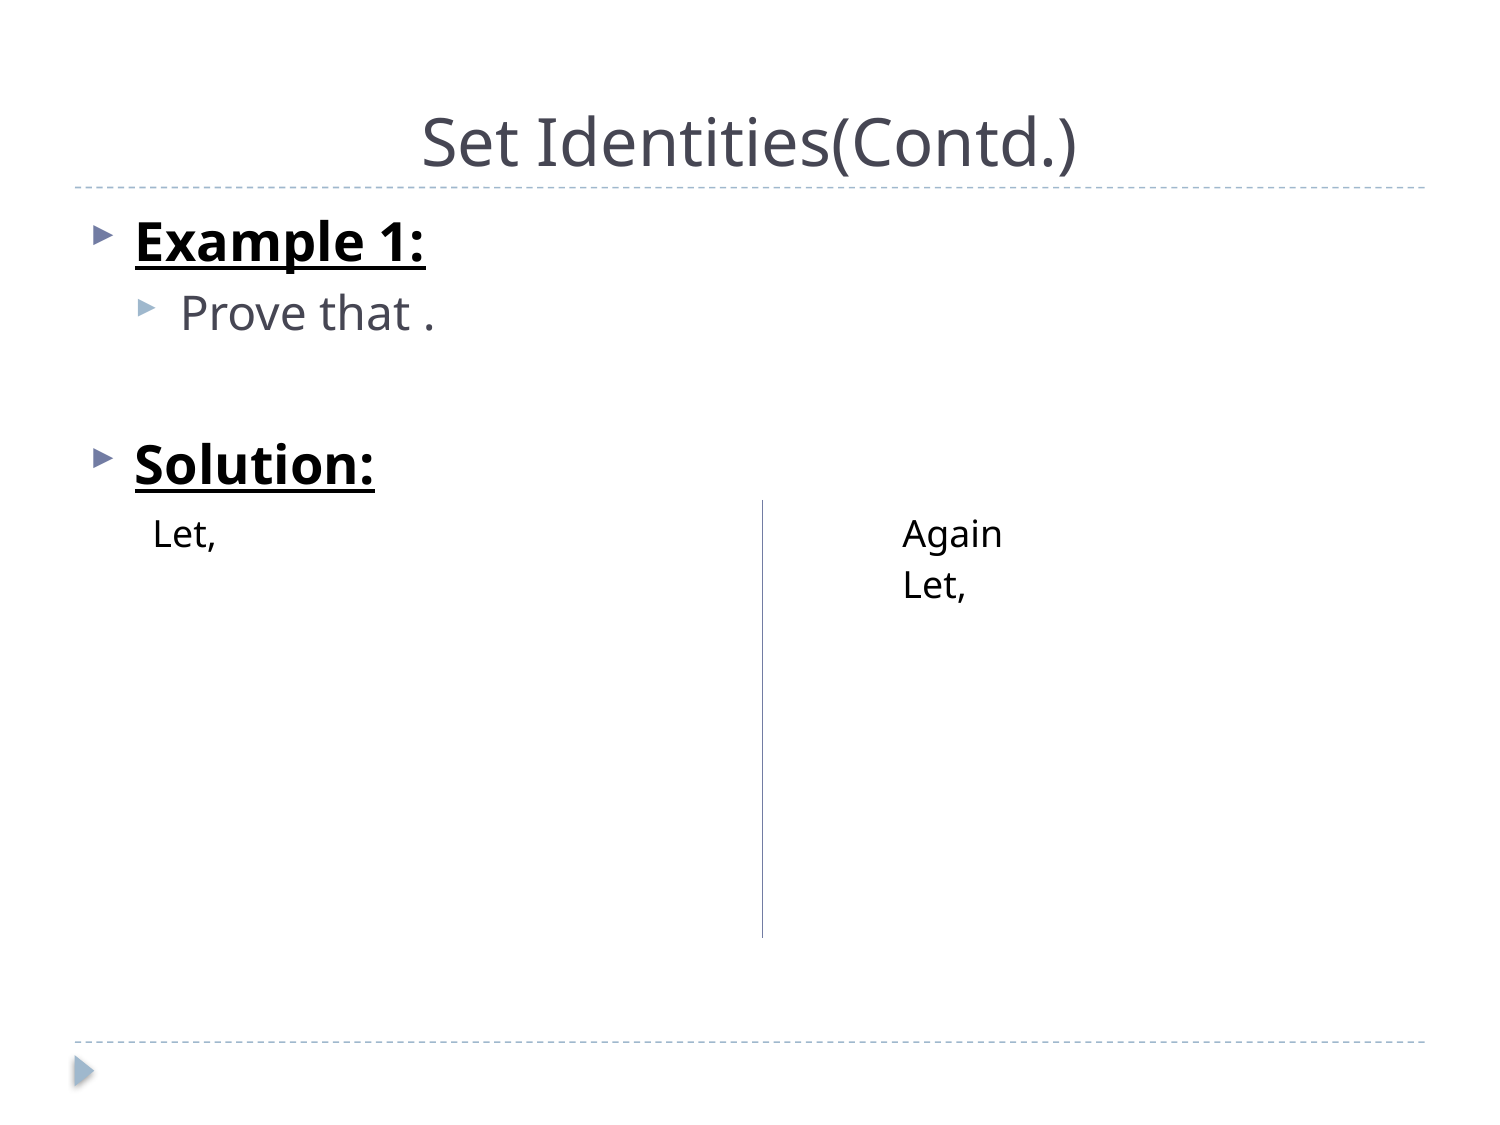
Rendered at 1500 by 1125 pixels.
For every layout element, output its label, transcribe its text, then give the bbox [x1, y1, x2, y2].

table_header Again Let, [887, 500, 1079, 617]
table_header Let, [137, 500, 235, 566]
title Set Identities(Contd.) [75, 24, 1425, 188]
